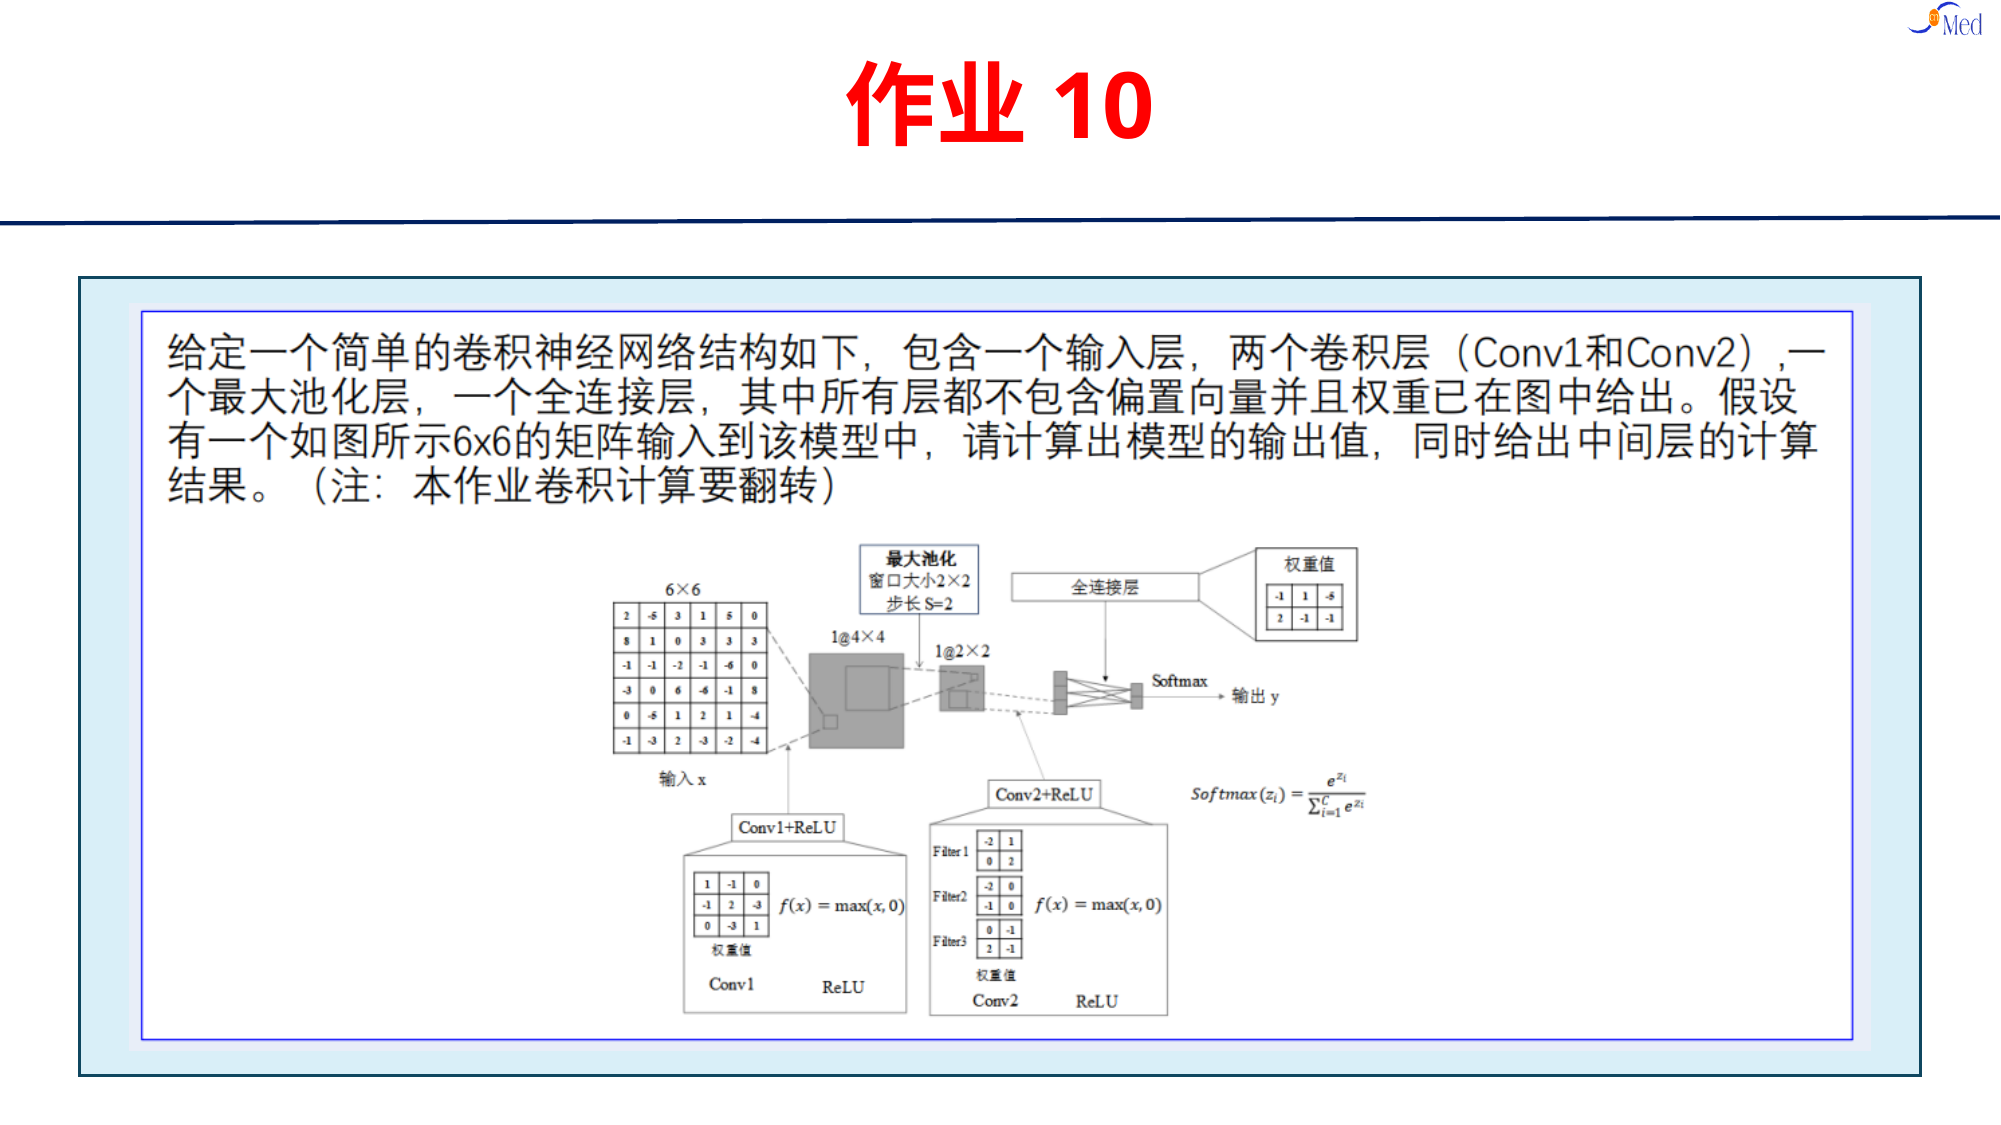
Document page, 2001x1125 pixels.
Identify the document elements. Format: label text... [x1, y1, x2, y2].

picture [129, 303, 1871, 1051]
title 作业10 [0, 0, 2000, 216]
picture [1907, 0, 1985, 38]
text_box [78, 276, 1922, 1077]
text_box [0, 216, 2000, 224]
